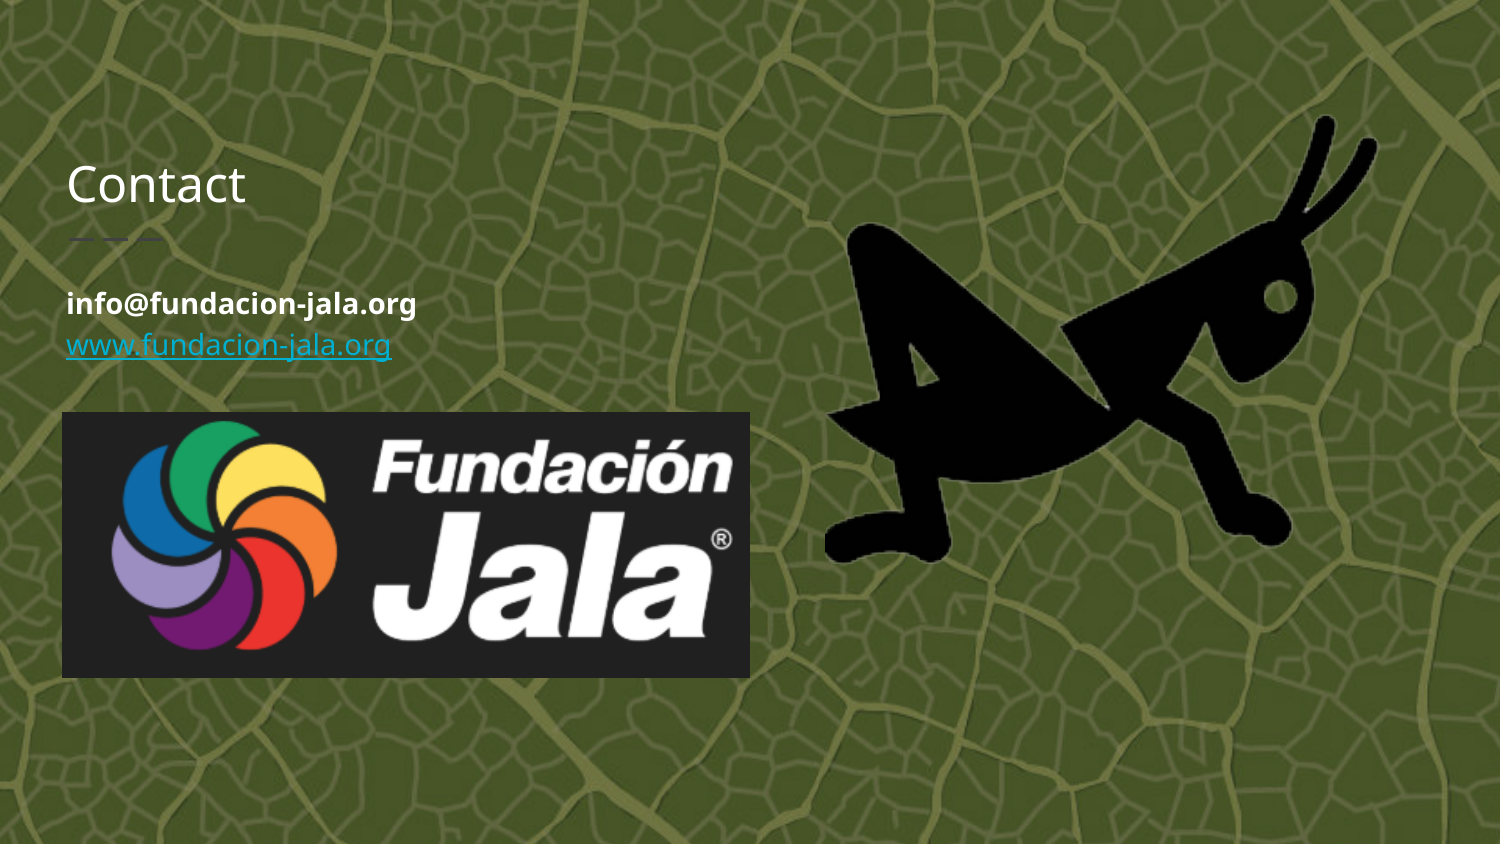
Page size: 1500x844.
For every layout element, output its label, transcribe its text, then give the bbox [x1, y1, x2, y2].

picture [0, 0, 1500, 844]
list info@fundacion-jala.org www.fundacion-jala.org [51, 265, 512, 750]
title Contact [51, 103, 512, 228]
